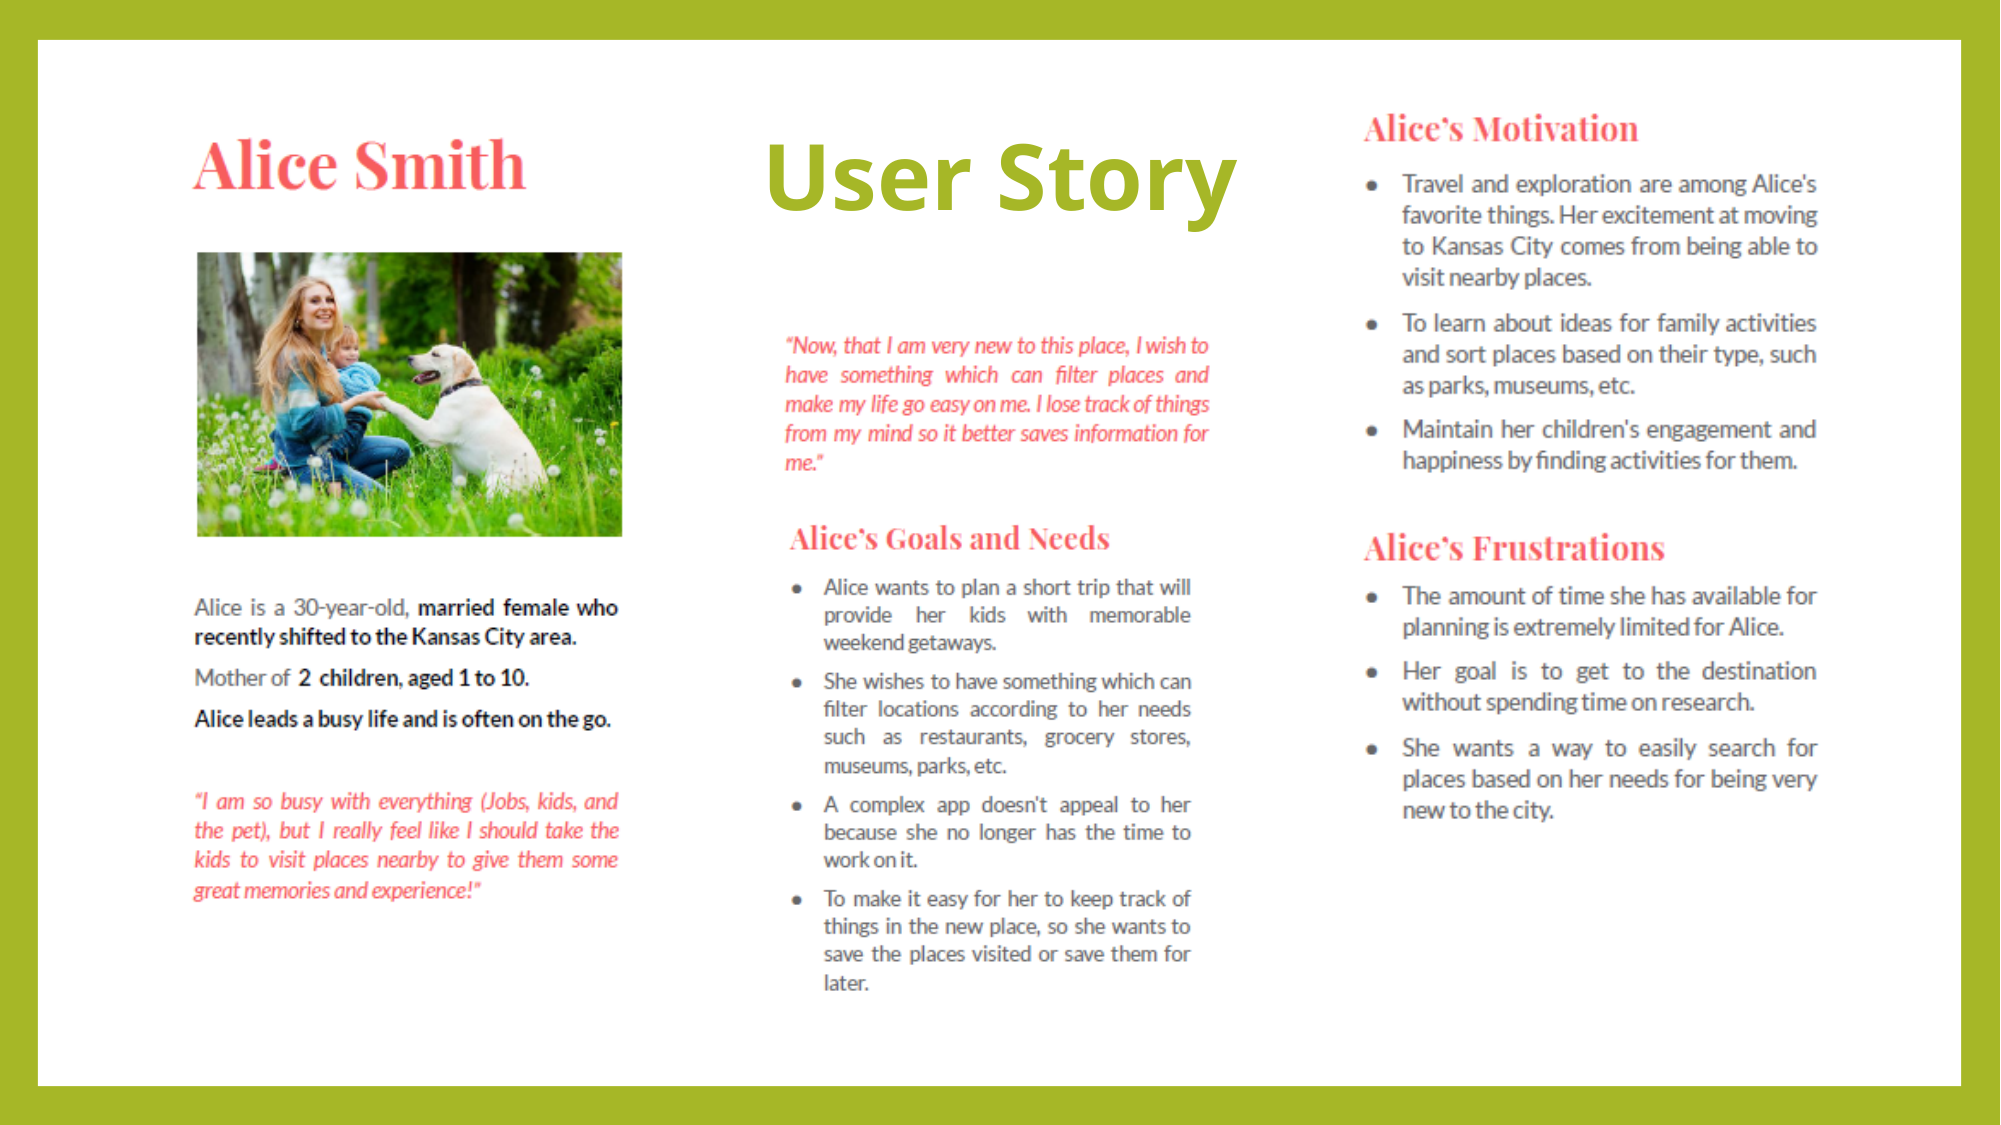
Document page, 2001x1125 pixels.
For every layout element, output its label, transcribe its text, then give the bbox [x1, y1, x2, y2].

picture [1356, 105, 1844, 842]
picture [176, 131, 644, 922]
title User Story [676, 69, 1324, 293]
picture [781, 519, 1219, 1013]
picture [772, 316, 1228, 495]
